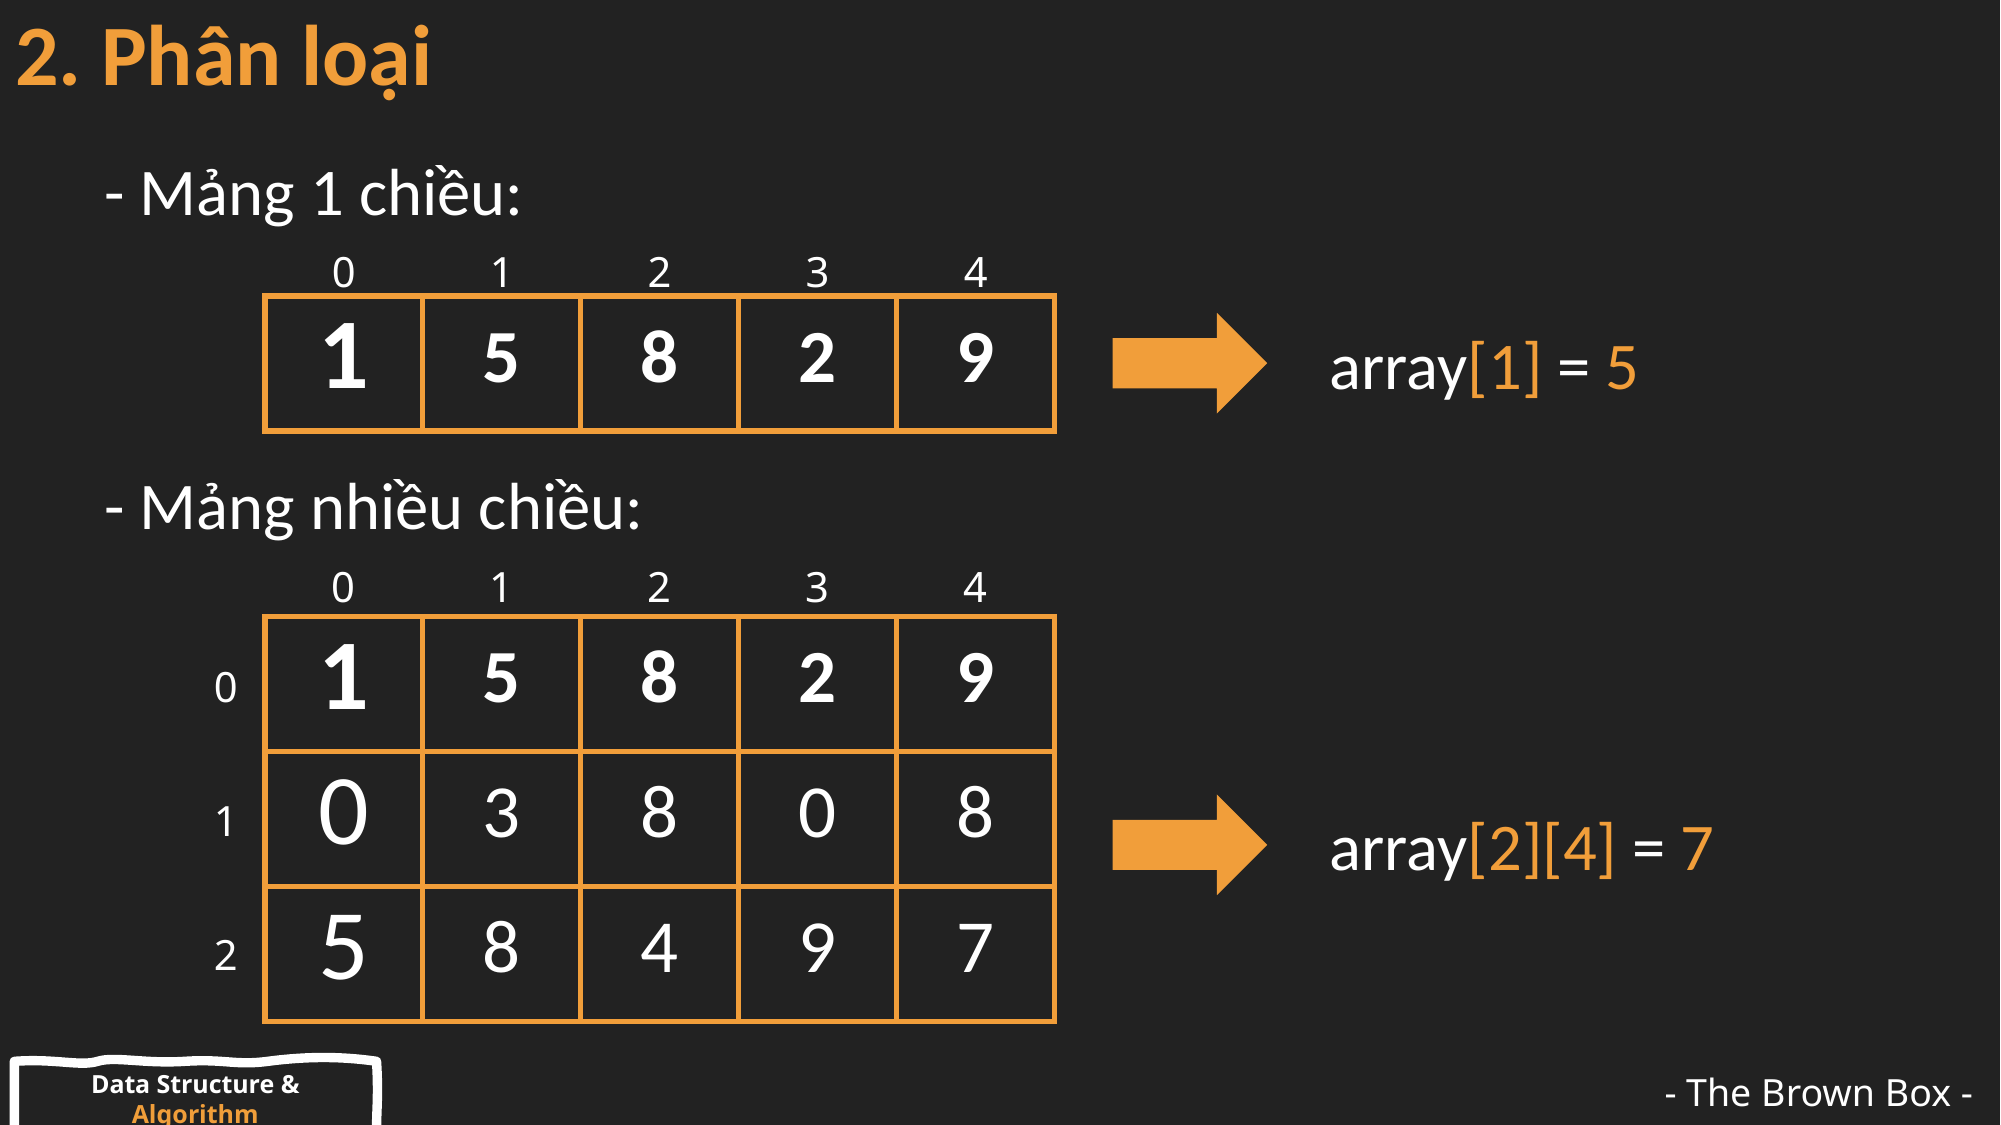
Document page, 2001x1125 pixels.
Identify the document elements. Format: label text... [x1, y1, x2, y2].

table_cell 8 [899, 754, 1052, 884]
table_cell 0 [268, 754, 420, 884]
table_header 0 [264, 550, 422, 615]
table_header 8 [583, 300, 736, 428]
table_header 5 [425, 619, 578, 749]
table_cell 4 [583, 889, 736, 1019]
text_box - Mảng nhiều chiều: [89, 455, 907, 550]
table_header 4 [896, 550, 1054, 615]
table_cell 5 [268, 889, 420, 1019]
table_header 2 [581, 235, 739, 300]
table_cell 8 [425, 889, 578, 1019]
table_header 9 [899, 300, 1052, 428]
table_cell 9 [741, 889, 894, 1019]
table_header 9 [899, 619, 1052, 749]
table_cell 2 [188, 887, 264, 1022]
table_header 2 [741, 300, 894, 428]
text_box [1112, 794, 1268, 896]
text_box - The Brown Box - [1637, 1061, 2000, 1122]
table_header 1 [423, 235, 581, 300]
table_header 0 [188, 619, 264, 753]
table_cell 8 [583, 754, 736, 884]
table_header 1 [422, 550, 580, 615]
table_header 0 [265, 235, 423, 300]
text_box array[2][4] = 7 [1314, 796, 1836, 892]
table_cell 3 [425, 754, 578, 884]
table_header 2 [741, 619, 894, 749]
text_box Data Structure & Algorithm [14, 1057, 378, 1125]
table_header 2 [580, 550, 738, 615]
table_header 8 [583, 619, 736, 749]
table_header 3 [738, 550, 896, 615]
table_header 1 [268, 619, 420, 749]
title 2. Phân loại [0, 3, 1725, 112]
table_header 3 [739, 235, 897, 300]
table_cell 7 [899, 889, 1052, 1019]
text_box array[1] = 5 [1314, 315, 1836, 410]
text_box [1112, 312, 1268, 414]
text_box - Mảng 1 chiều: [89, 141, 779, 237]
table_header 1 [268, 300, 420, 428]
table_cell 0 [741, 754, 894, 884]
table_header 5 [425, 300, 578, 428]
table_header 4 [897, 235, 1055, 300]
table_cell 1 [188, 753, 264, 887]
